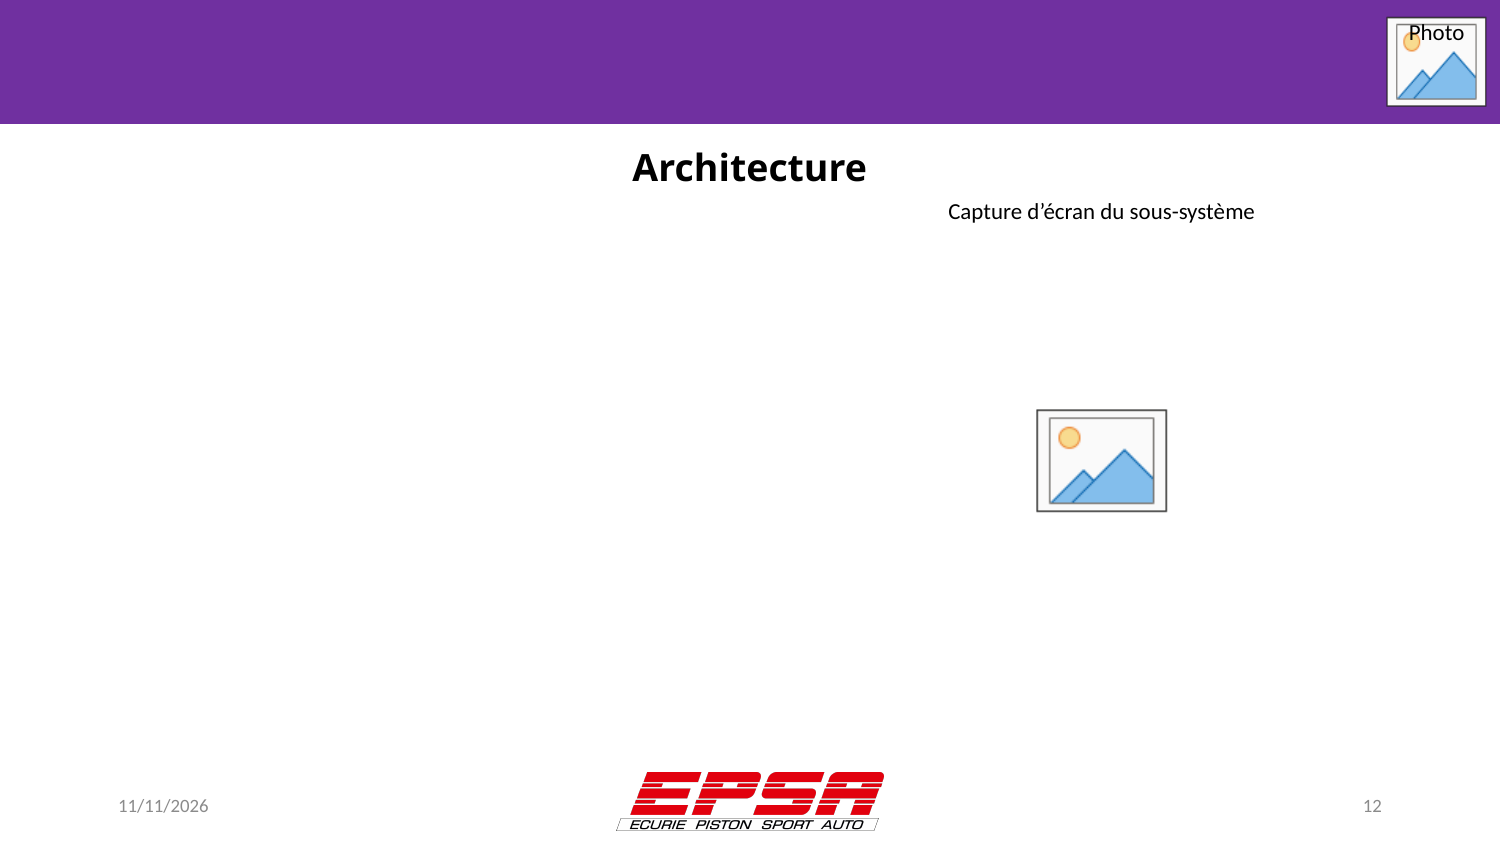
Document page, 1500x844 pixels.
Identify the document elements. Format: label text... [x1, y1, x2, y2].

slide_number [103, 782, 441, 827]
slide_number 12 [1059, 782, 1397, 827]
picture [1383, 13, 1490, 111]
picture [616, 772, 884, 831]
picture [806, 189, 1398, 733]
